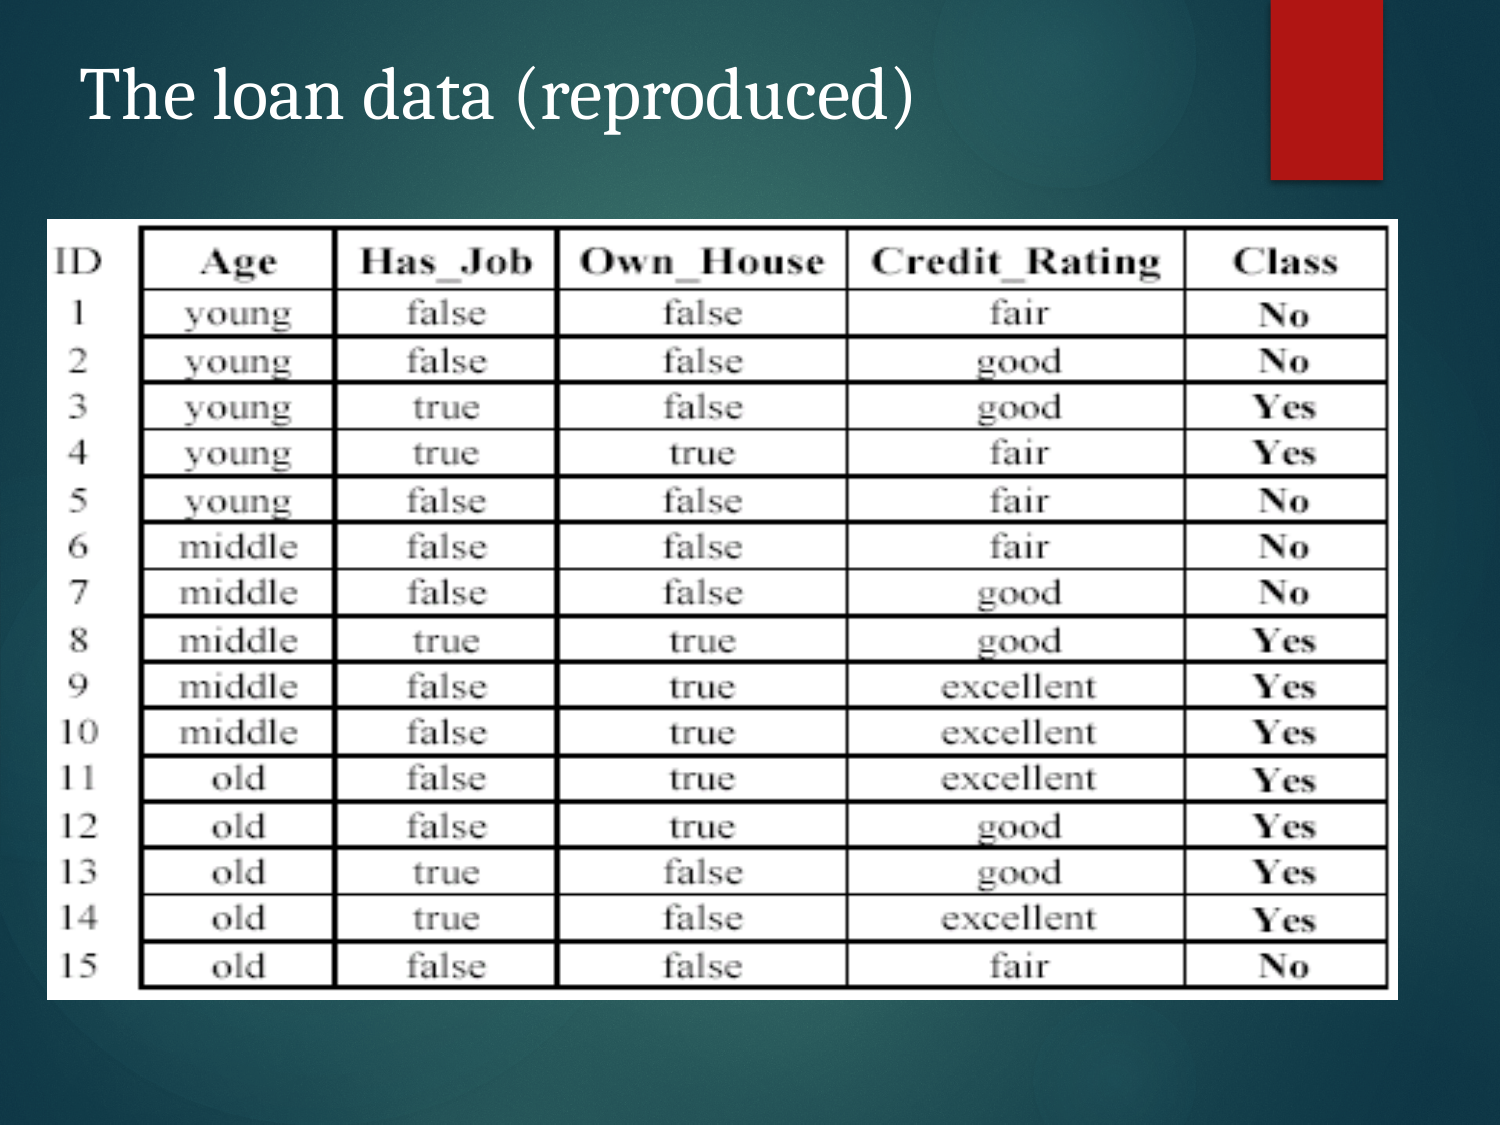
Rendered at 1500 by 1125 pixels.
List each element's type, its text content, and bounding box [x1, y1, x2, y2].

title The loan data (reproduced) [64, 36, 1412, 180]
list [46, 219, 1398, 1000]
